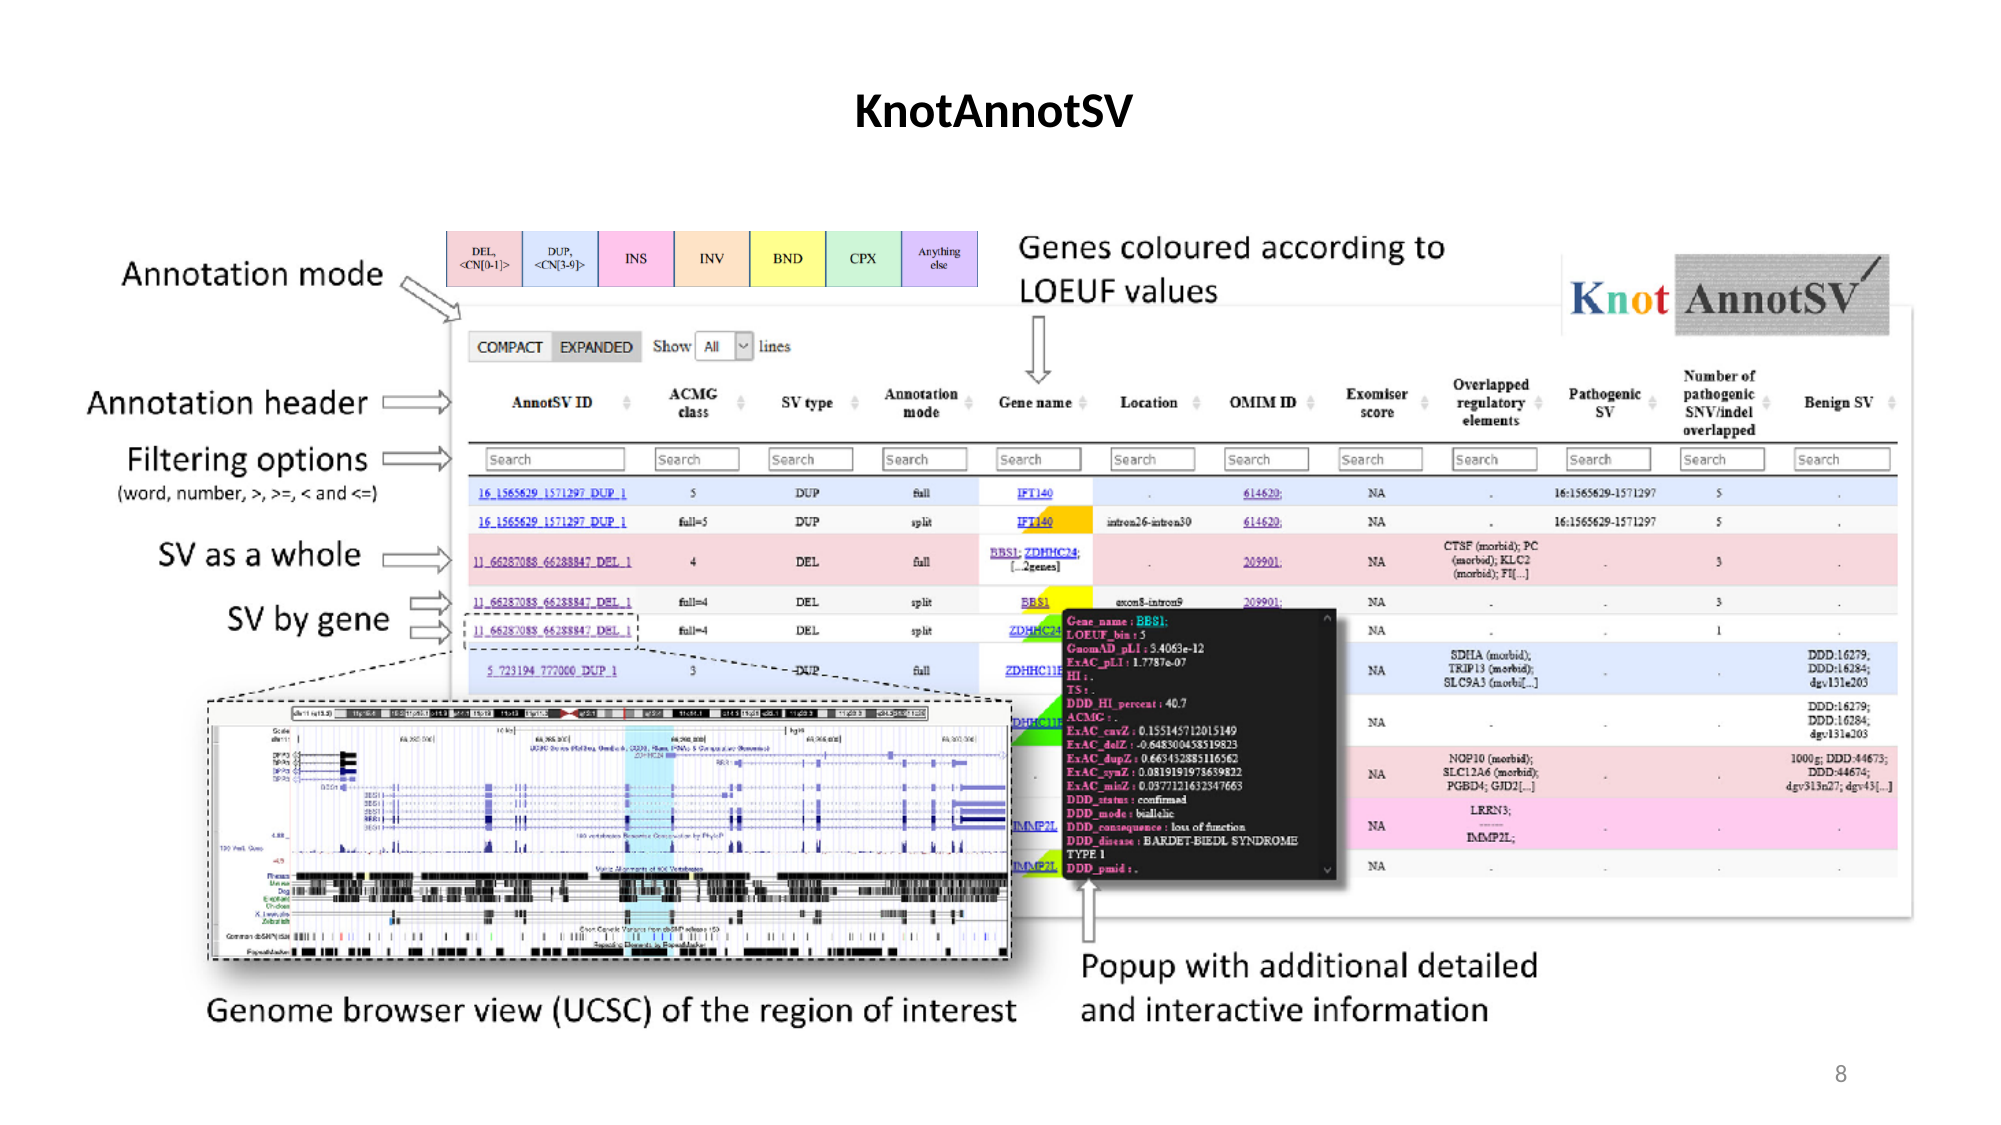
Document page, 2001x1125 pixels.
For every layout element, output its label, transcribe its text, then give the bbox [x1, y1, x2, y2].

picture [83, 231, 1917, 1031]
text_box KnotAnnotSV [0, 57, 2000, 158]
slide_number 8 [1412, 1042, 1863, 1103]
